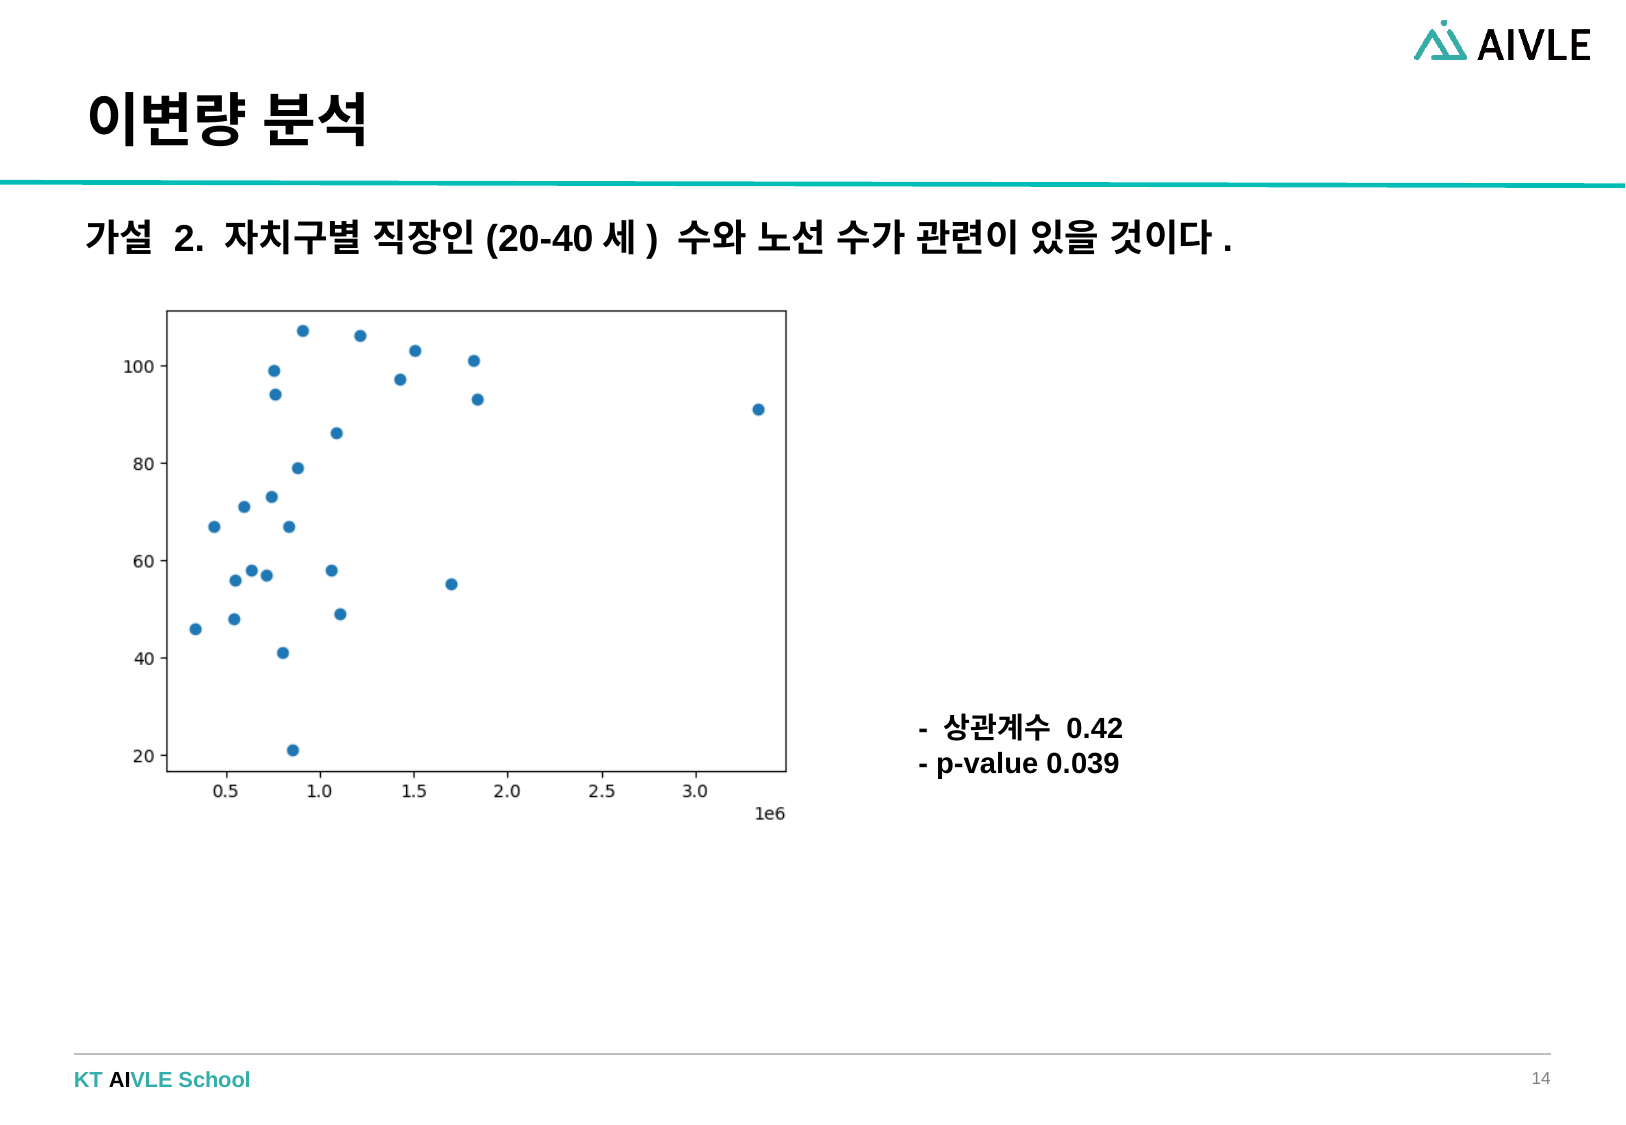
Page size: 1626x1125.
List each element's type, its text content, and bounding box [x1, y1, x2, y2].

picture [1414, 20, 1590, 60]
picture [109, 297, 798, 836]
text_box 가설 2. 자치구별 직장인(20-40세) 수와 노선 수가 관련이 있을 것이다. [70, 211, 1468, 267]
text_box - 상관계수 0.42 - p-value 0.039 [903, 702, 1245, 787]
title 이변량 분석 [70, 83, 594, 181]
